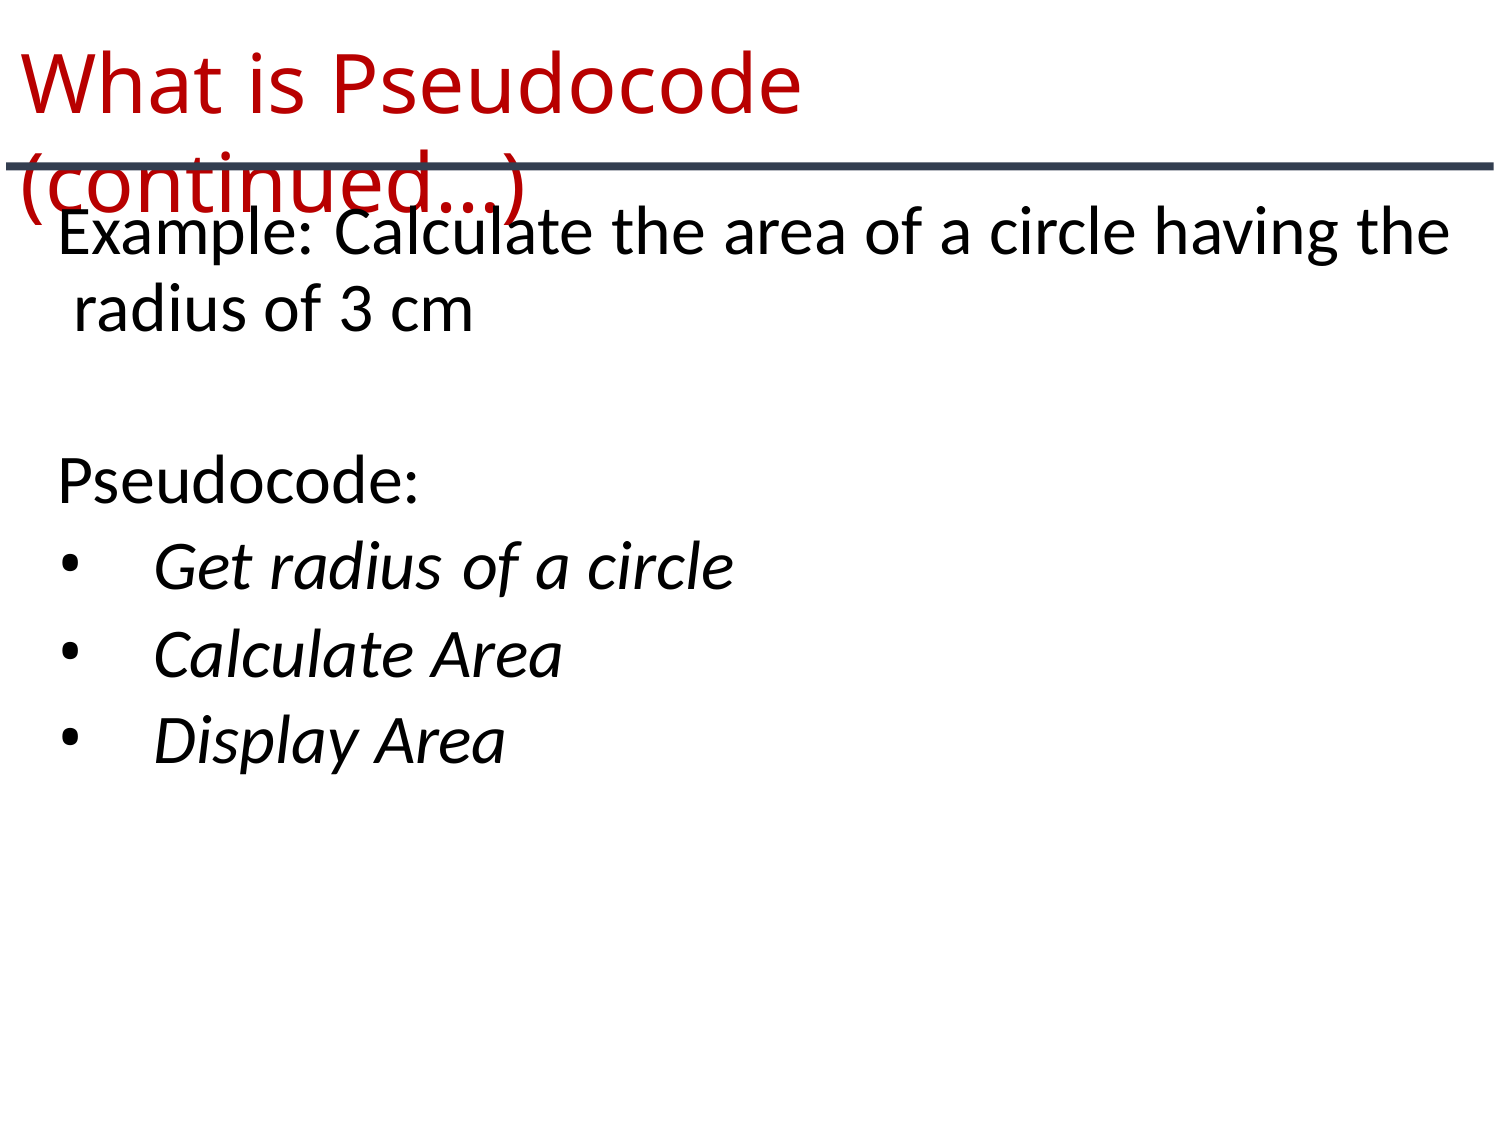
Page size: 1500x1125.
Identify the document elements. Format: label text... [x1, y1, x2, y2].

text_box [6, 162, 1494, 171]
title What is Pseudocode (continued...) [18, 28, 1168, 162]
text_box Example: Calculate the area of a circle having the radius of 3 cm Pseudocode: Get radius of a circle Calculate Area Display Area [55, 180, 1463, 778]
title What is Pseudocode (continued...) [18, 171, 1168, 230]
